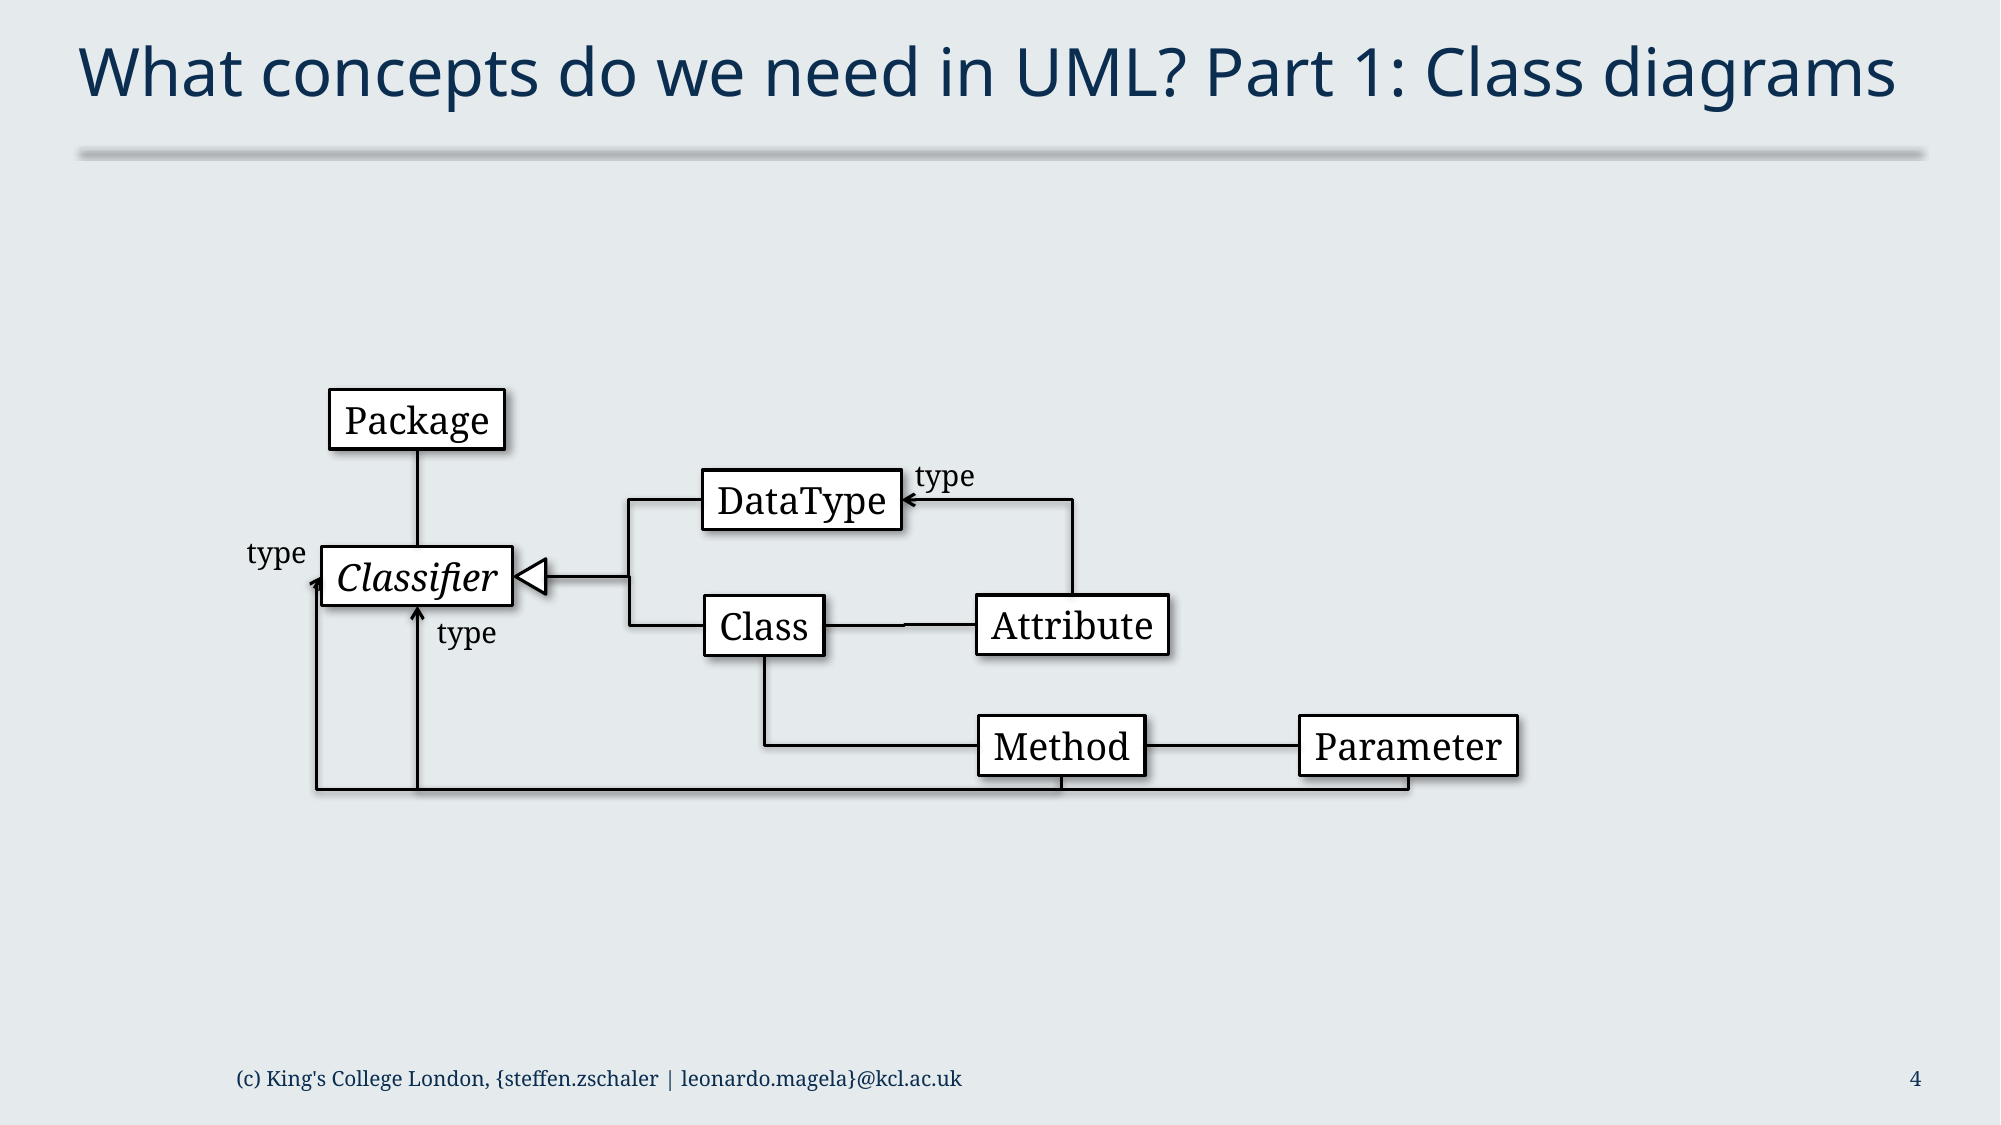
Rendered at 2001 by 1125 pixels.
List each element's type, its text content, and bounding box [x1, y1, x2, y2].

text_box type [231, 527, 322, 577]
text_box DataType [829, 468, 899, 532]
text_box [897, 500, 1073, 574]
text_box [654, 785, 825, 1014]
footer (c) King's College London, {steffen.zschaler | leonardo.magela}@kcl.ac.uk [236, 1065, 1763, 1125]
text_box Parameter [1415, 714, 1520, 778]
slide_number 4 [1763, 1065, 1922, 1125]
text_box [515, 559, 540, 574]
title What concepts do we need in UML? Part 1: Class diagrams [78, 29, 1922, 148]
text_box Classifier [322, 544, 515, 574]
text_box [322, 576, 1409, 777]
text_box Package [328, 387, 507, 451]
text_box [654, 369, 825, 574]
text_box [545, 499, 707, 574]
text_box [829, 785, 918, 810]
text_box type [899, 450, 990, 498]
